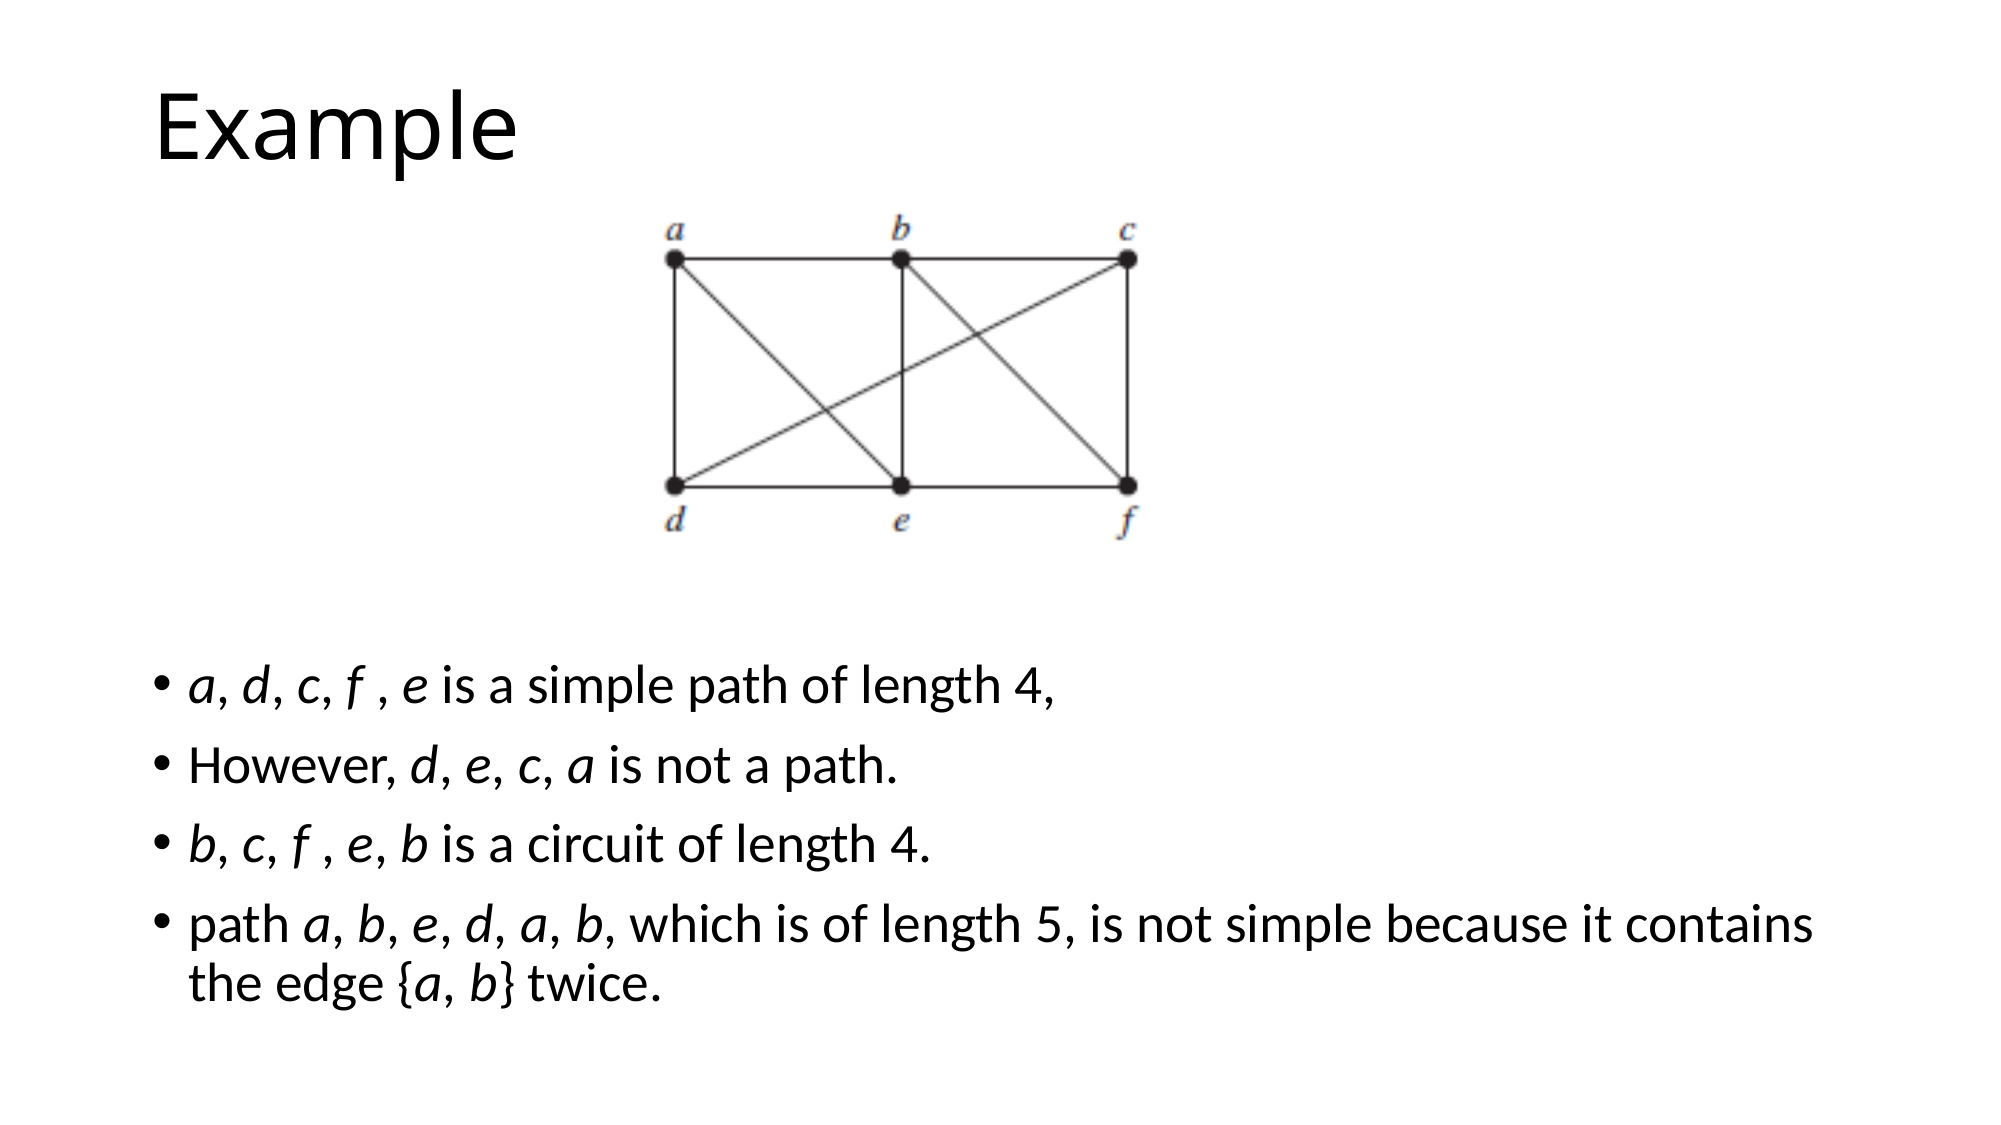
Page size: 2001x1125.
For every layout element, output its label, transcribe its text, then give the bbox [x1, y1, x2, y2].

title Example [137, 59, 1863, 200]
picture [600, 187, 1235, 575]
list a, d, c, f , e is a simple path of length 4, However, d, e, c, a is not a path. b, c, f , e, b is a circuit of length 4. path a, b, e, d, a, b, which is of length 5, is not simple because it contains the edge {a, b} twice. [137, 562, 1863, 1026]
